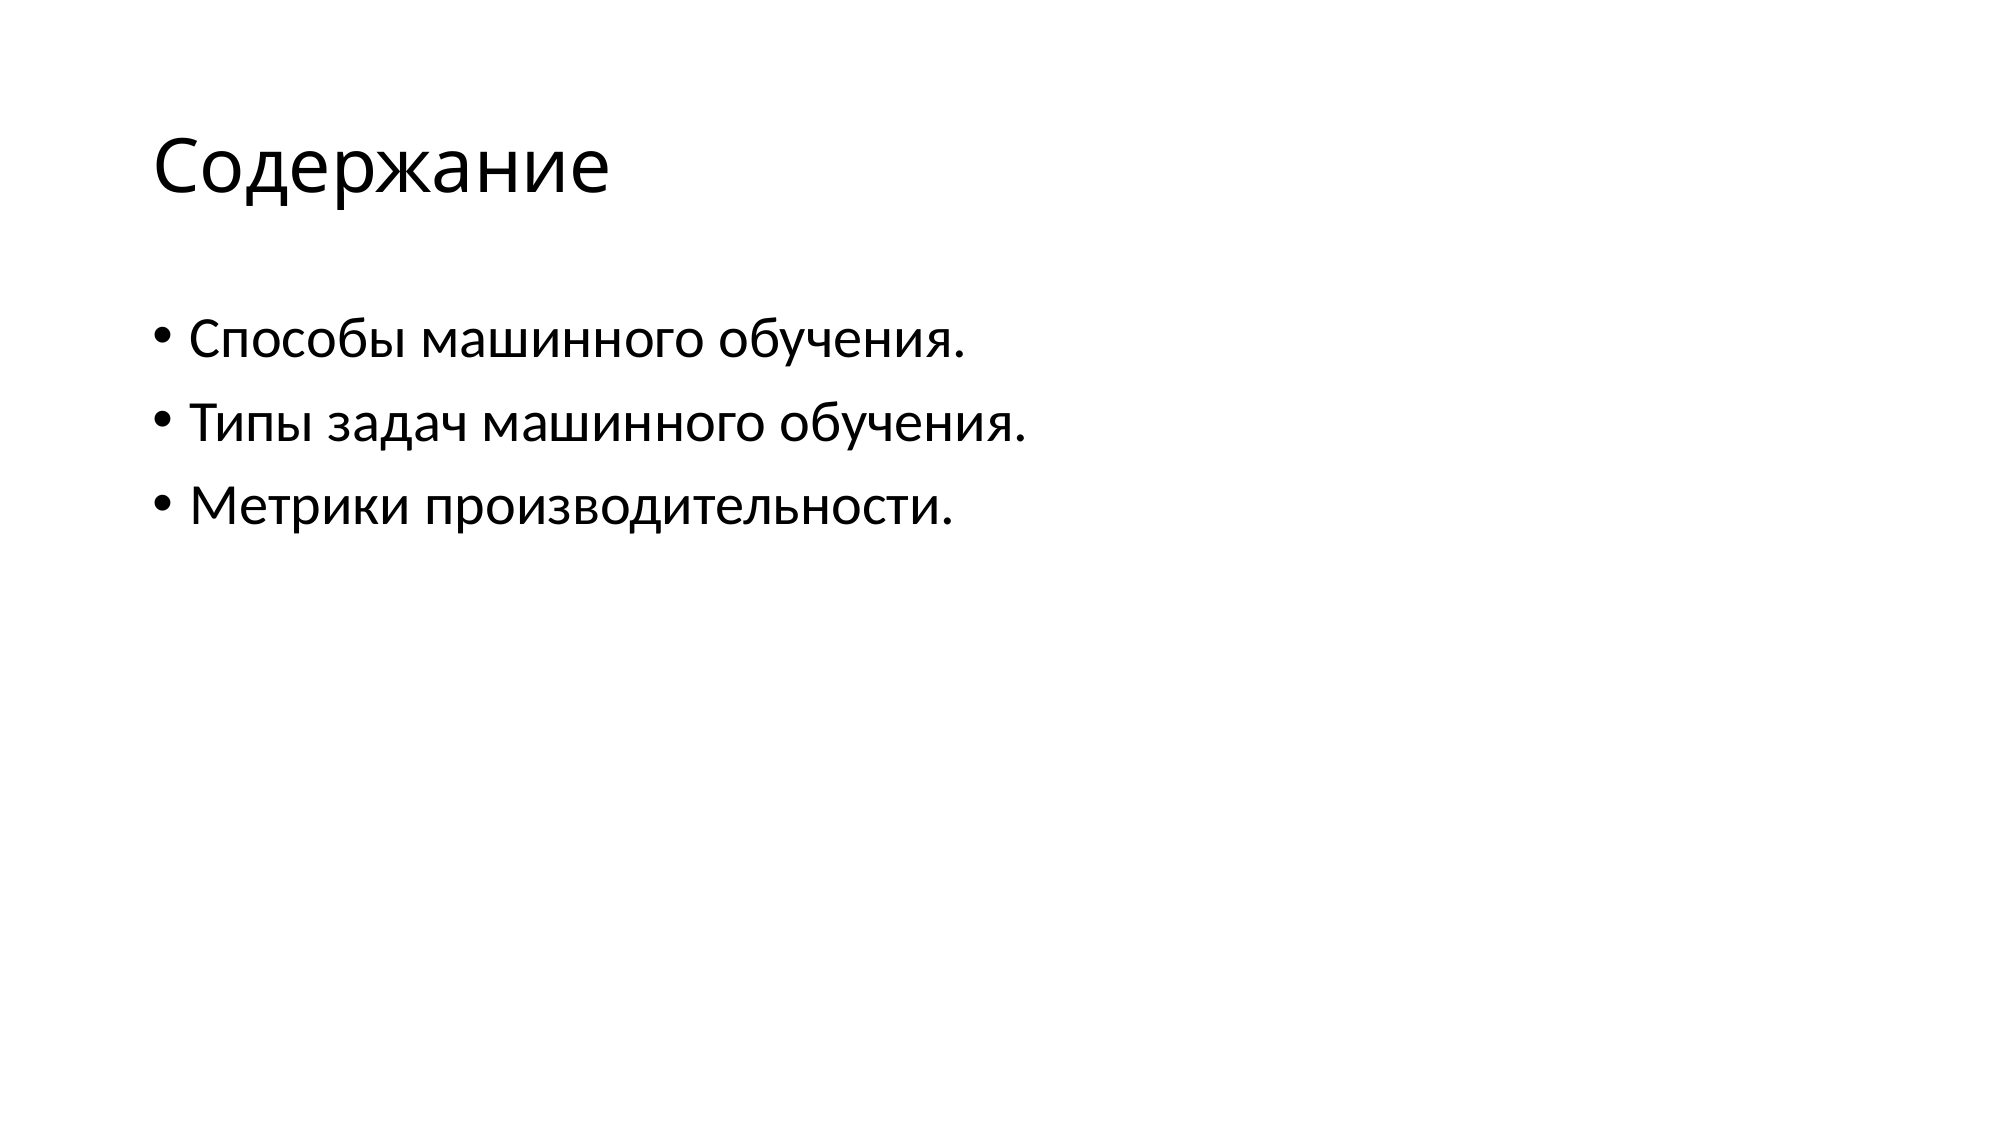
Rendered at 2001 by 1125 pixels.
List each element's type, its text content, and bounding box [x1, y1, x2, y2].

title Содержание [137, 59, 1863, 278]
list Способы машинного обучения. Типы задач машинного обучения. Метрики производительности. [137, 299, 1863, 1014]
